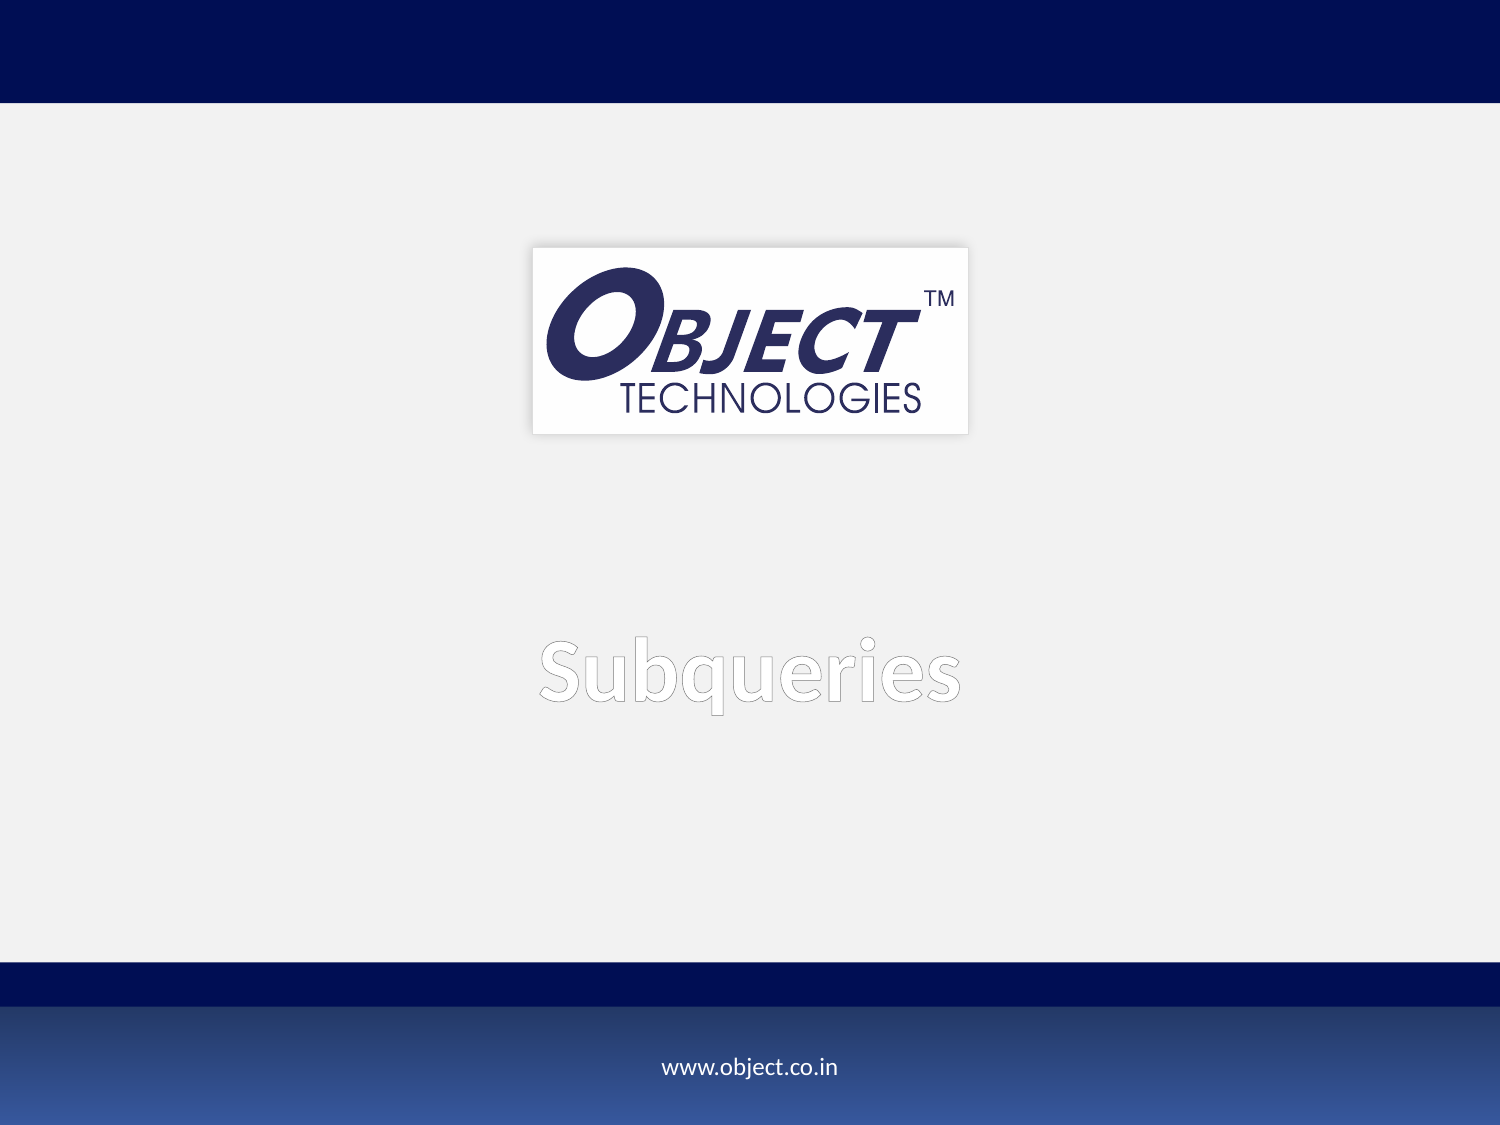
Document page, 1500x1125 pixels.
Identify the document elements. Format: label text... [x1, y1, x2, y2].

title Subqueries [112, 544, 1388, 786]
